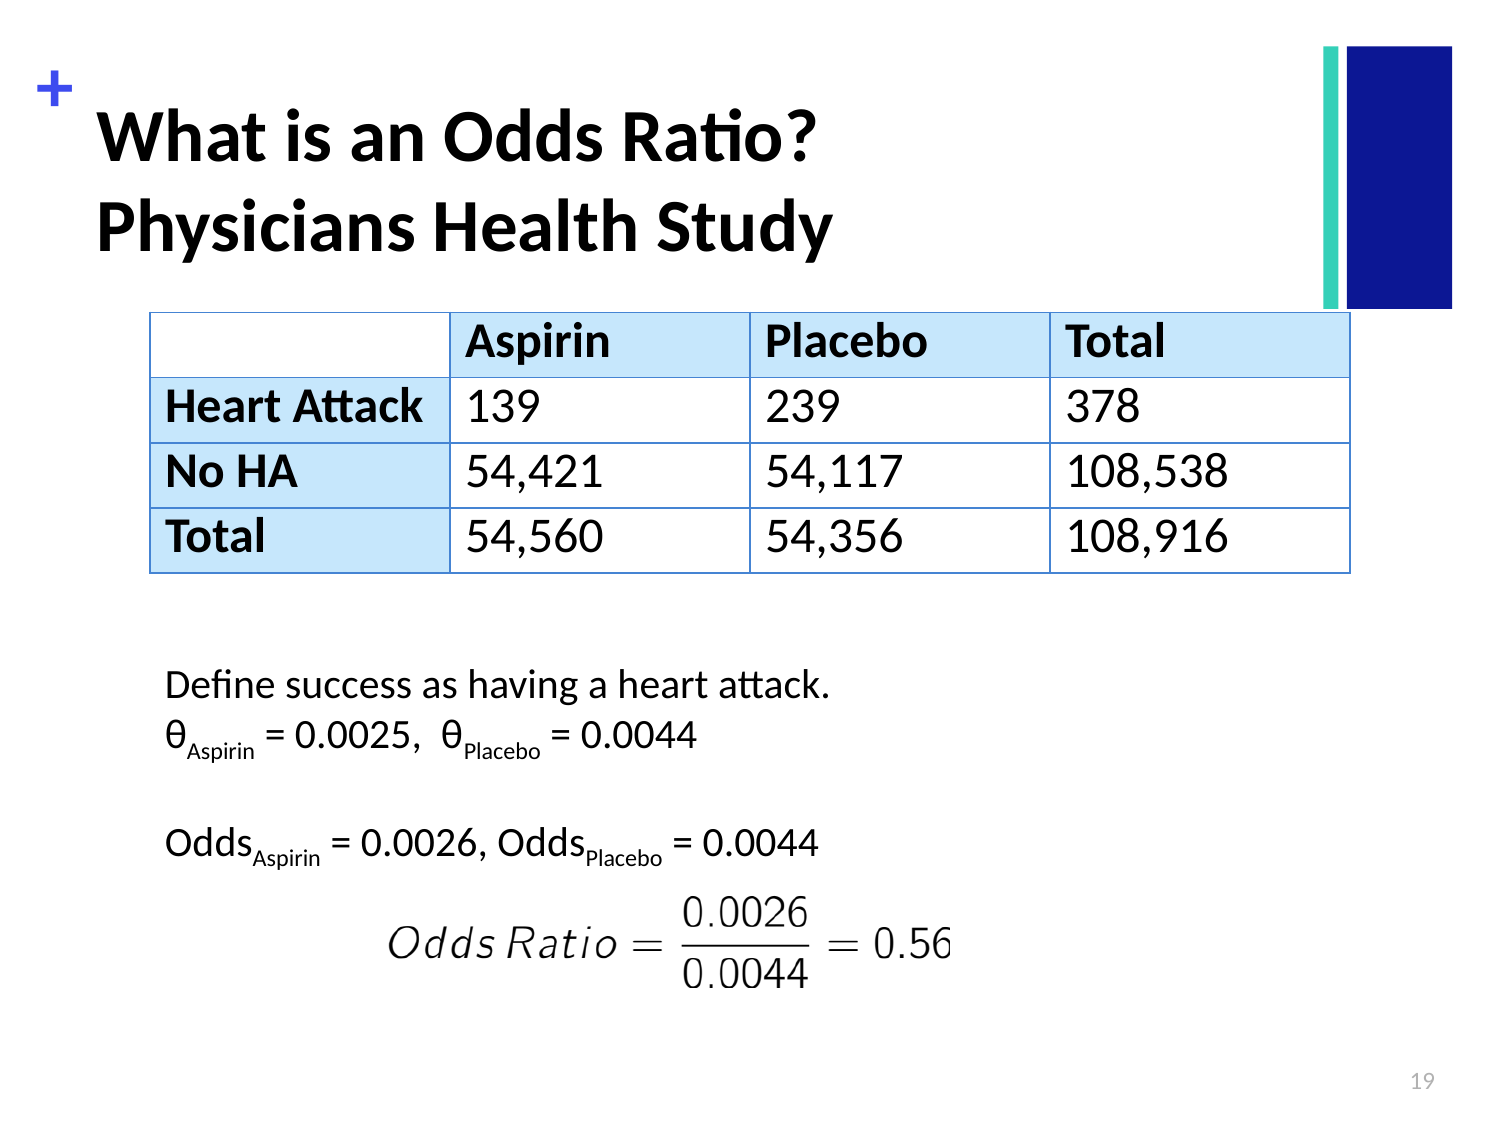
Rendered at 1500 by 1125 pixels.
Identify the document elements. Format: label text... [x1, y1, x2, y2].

table_cell Total [151, 509, 449, 572]
picture [386, 894, 951, 988]
table_cell 54,421 [451, 444, 749, 507]
table_cell No HA [151, 444, 449, 507]
title What is an Odds Ratio? Physicians Health Study [81, 79, 1322, 263]
table_cell 139 [451, 378, 749, 442]
table_cell Heart Attack [151, 378, 449, 442]
table_header Aspirin [451, 313, 749, 377]
table_header [151, 313, 449, 377]
table_header Total [1051, 313, 1349, 377]
table_cell 378 [1051, 378, 1349, 442]
table_cell 54,560 [451, 509, 749, 572]
table_cell 54,356 [751, 509, 1049, 572]
table_header Placebo [751, 313, 1049, 377]
table_cell 108,916 [1051, 509, 1349, 572]
text_box Define success as having a heart attack. θAspirin = 0.0025, θPlacebo = 0.0044 OddsAspirin = 0.0026, OddsPlacebo = 0.0044 [149, 649, 1350, 969]
table_cell 108,538 [1051, 444, 1349, 507]
table_cell 54,117 [751, 444, 1049, 507]
slide_number 19 [1100, 1050, 1450, 1110]
table_cell 239 [751, 378, 1049, 442]
